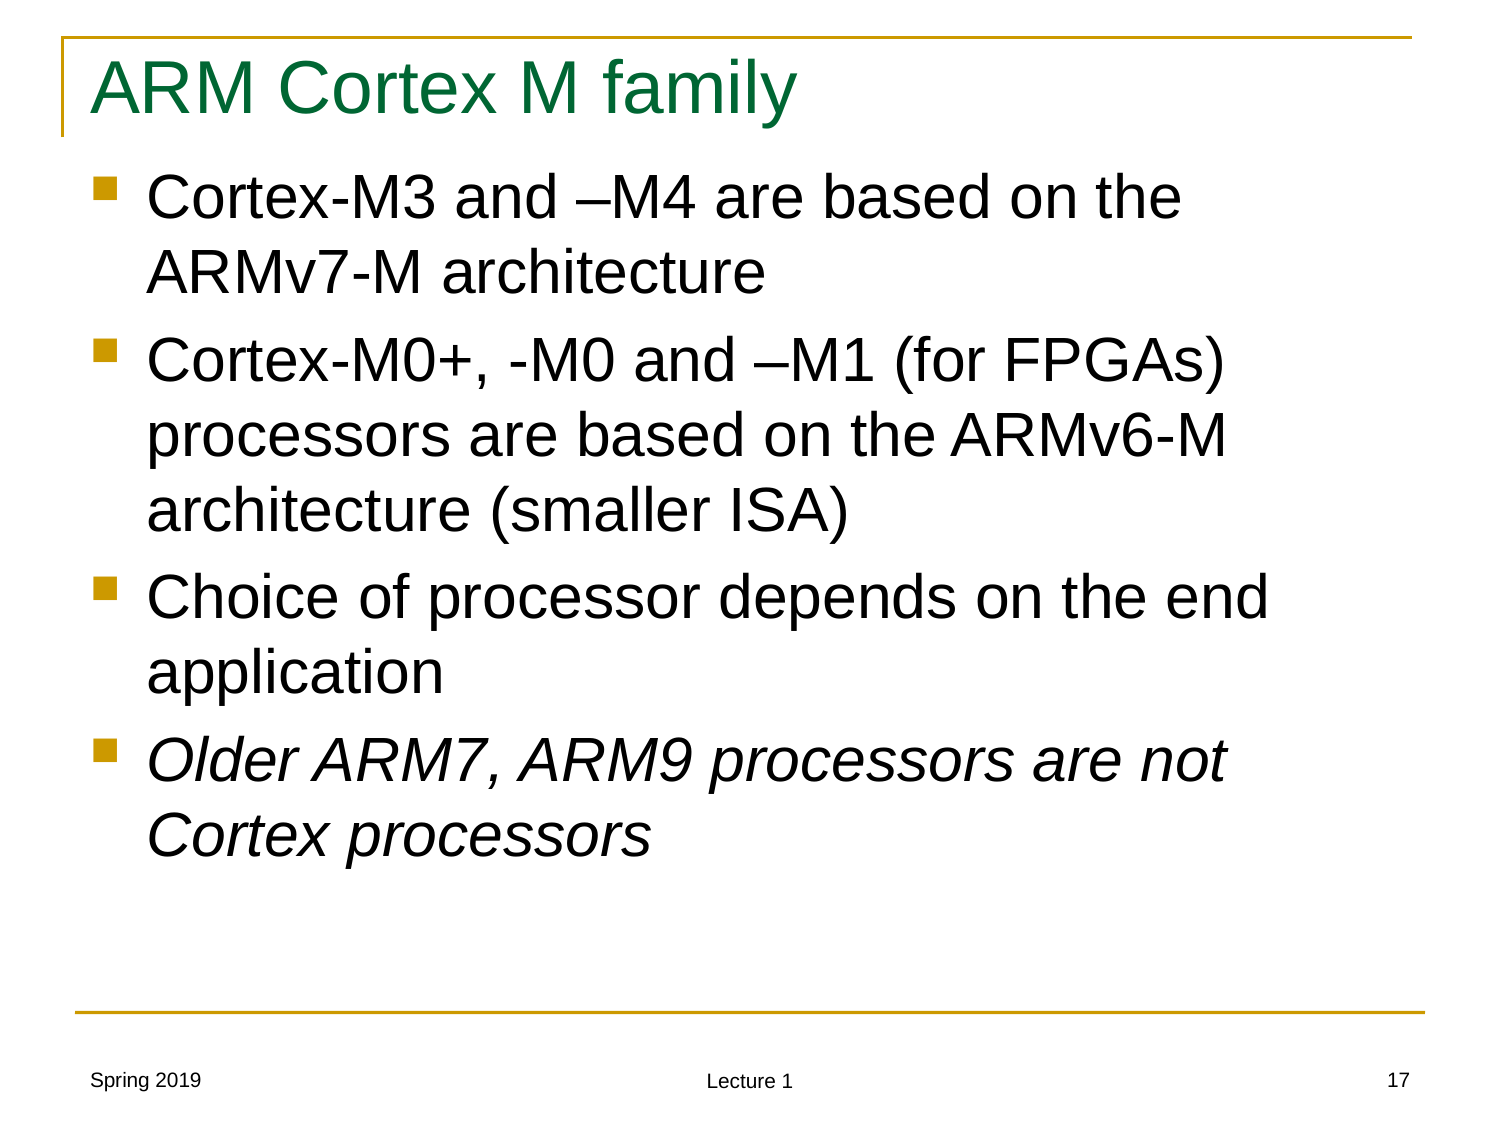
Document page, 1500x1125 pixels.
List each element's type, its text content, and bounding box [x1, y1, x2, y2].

footer Lecture 1 [512, 1025, 988, 1100]
slide_number Spring 2019 [75, 1024, 425, 1100]
slide_number 17 [1074, 1024, 1425, 1100]
title ARM Cortex M family [75, 31, 1425, 138]
list Cortex-M3 and –M4 are based on the ARMv7-M architecture Cortex-M0+, -M0 and –M1 (for FPGAs) processors are based on the ARMv6-M architecture (smaller ISA) Choice of processor depends on the end application Older ARM7, ARM9 processors are not Cortex processors [75, 148, 1425, 1006]
